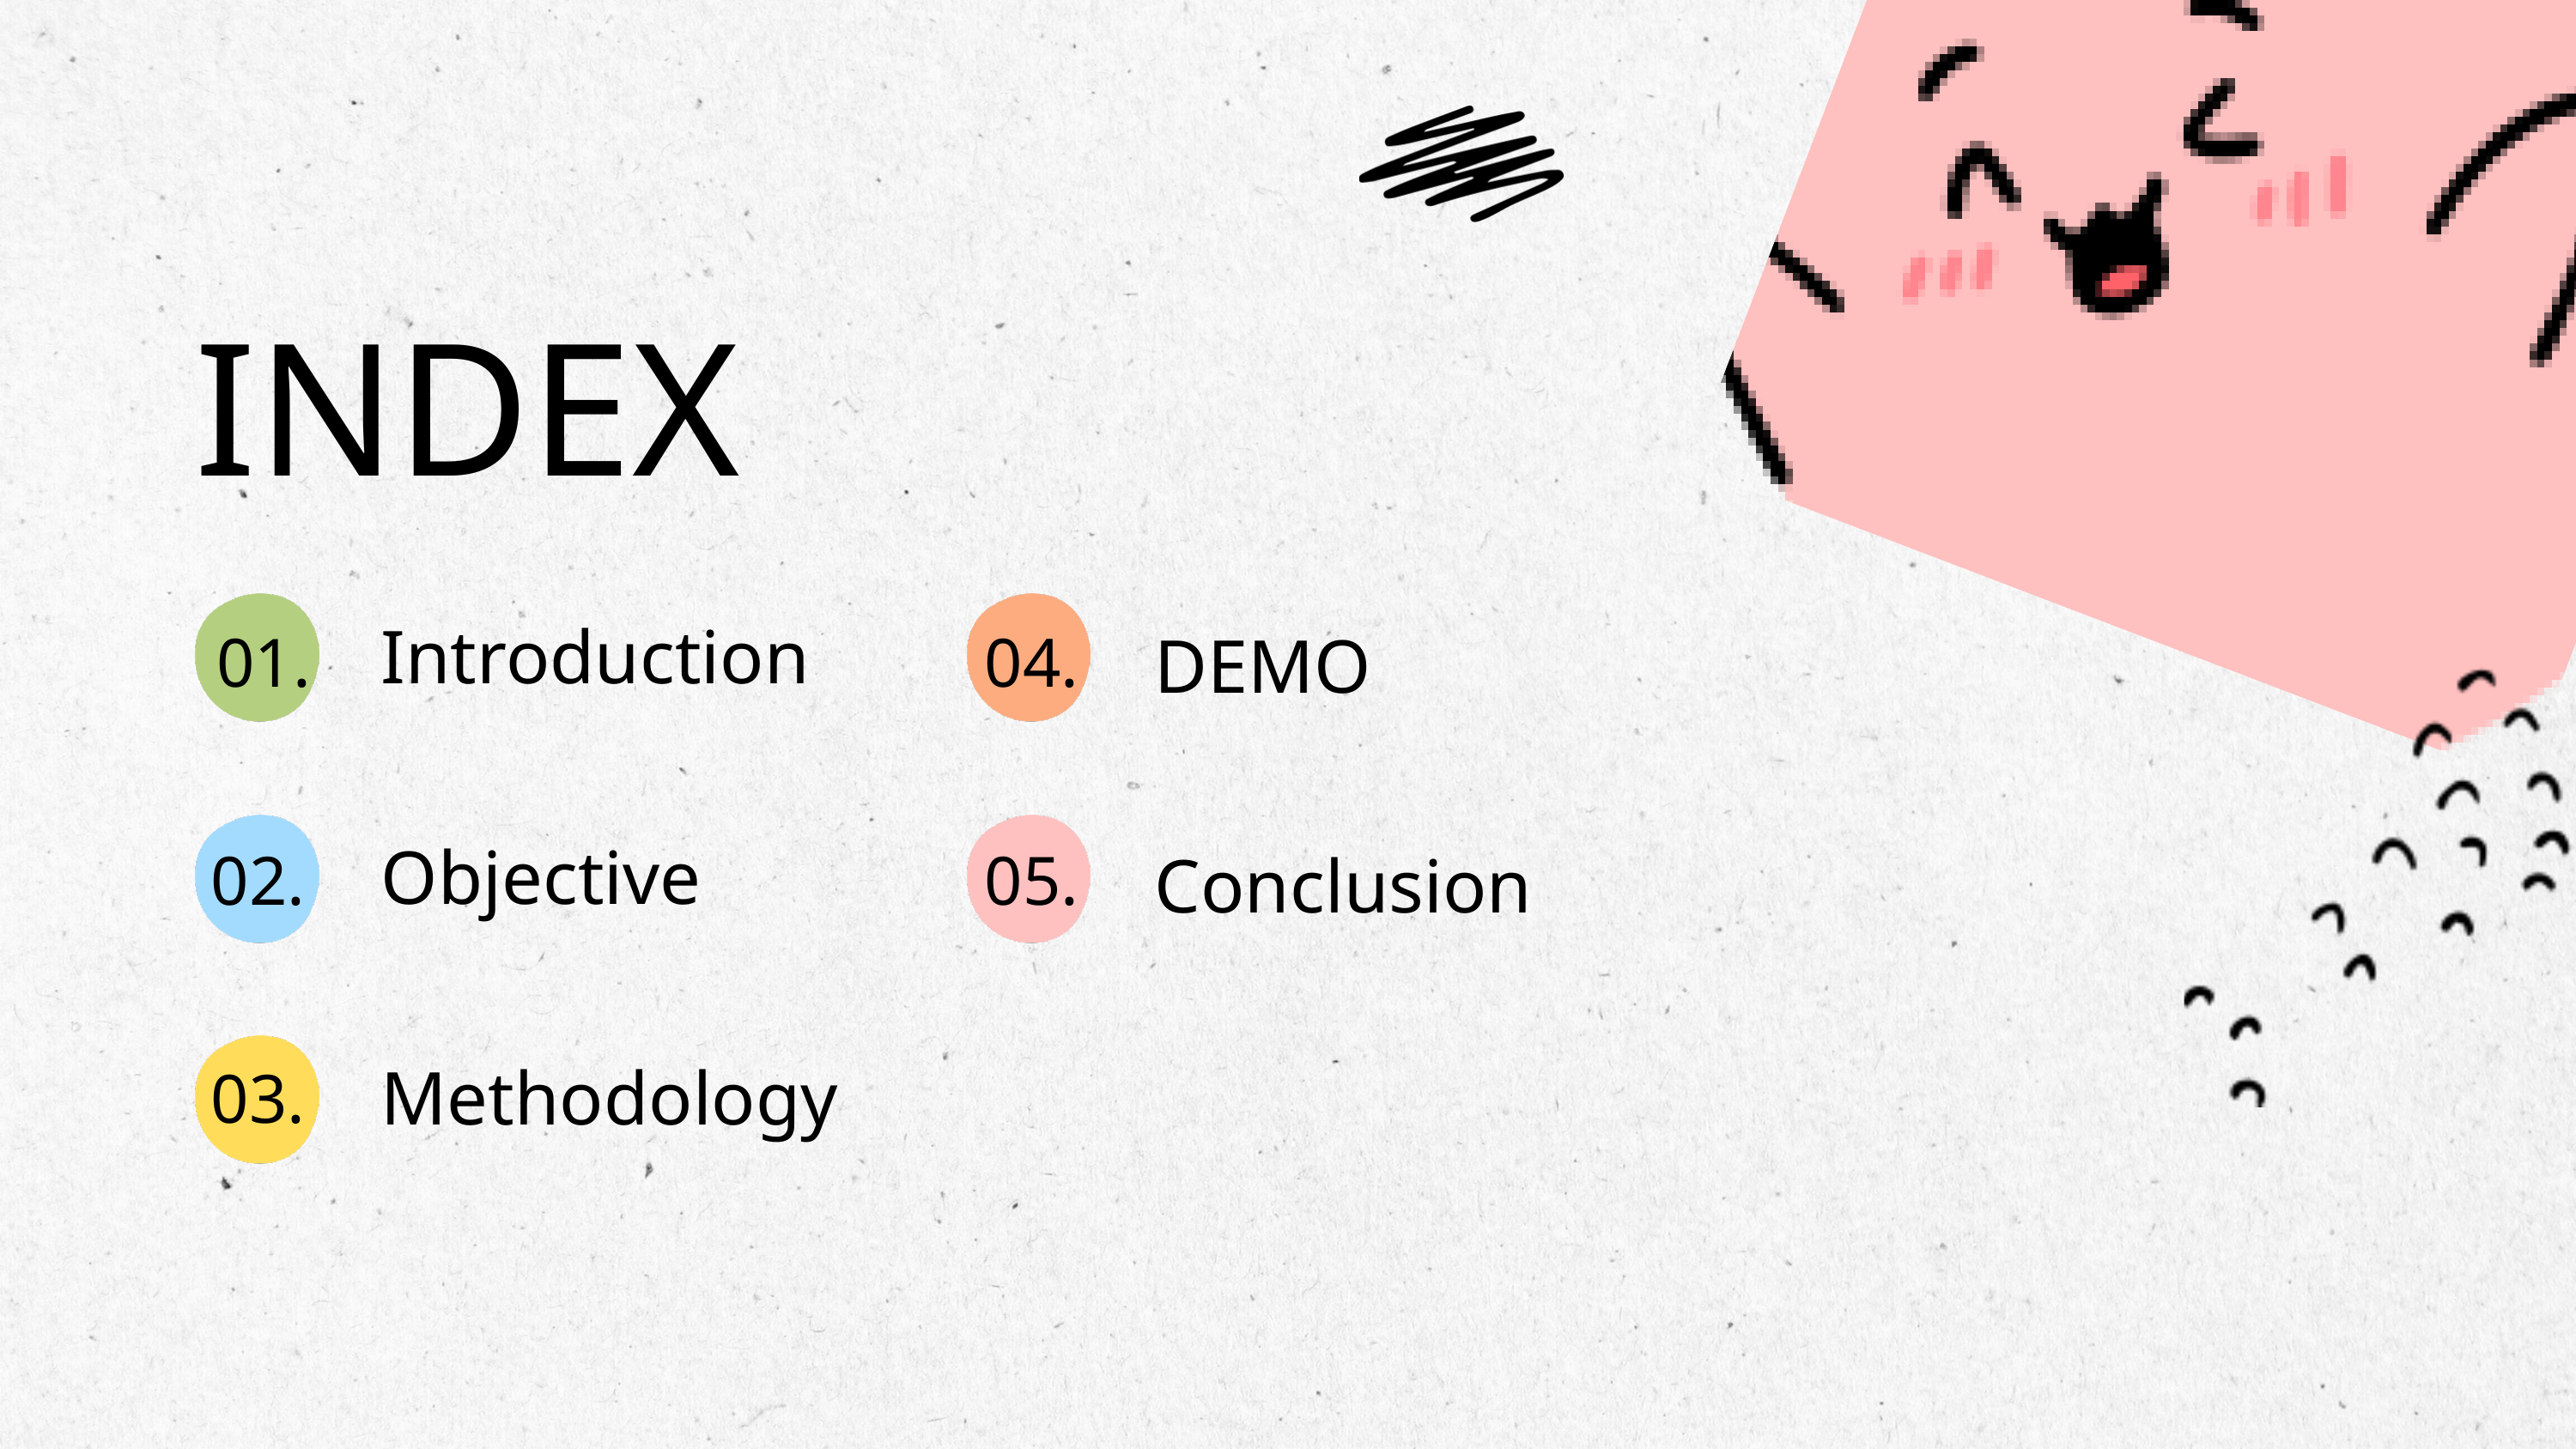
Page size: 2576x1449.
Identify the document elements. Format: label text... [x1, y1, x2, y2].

text_box [966, 593, 1095, 724]
text_box [2184, 665, 2576, 1107]
text_box [194, 815, 324, 946]
text_box [1689, 0, 2576, 665]
text_box [194, 1035, 324, 1167]
text_box 05. [984, 847, 1102, 919]
text_box Introduction [380, 596, 899, 699]
text_box [966, 815, 1095, 946]
text_box 02. [210, 847, 309, 919]
text_box [0, 0, 2576, 1449]
text_box 01. [216, 629, 314, 701]
text_box 03. [210, 1064, 328, 1137]
text_box Conclusion [1154, 825, 1813, 929]
text_box DEMO [1154, 605, 1813, 708]
text_box Objective [380, 816, 899, 919]
text_box [194, 593, 324, 724]
text_box 04. [984, 629, 1083, 701]
text_box INDEX [194, 235, 985, 513]
text_box [1358, 104, 1564, 222]
text_box Methodology [380, 1037, 899, 1140]
